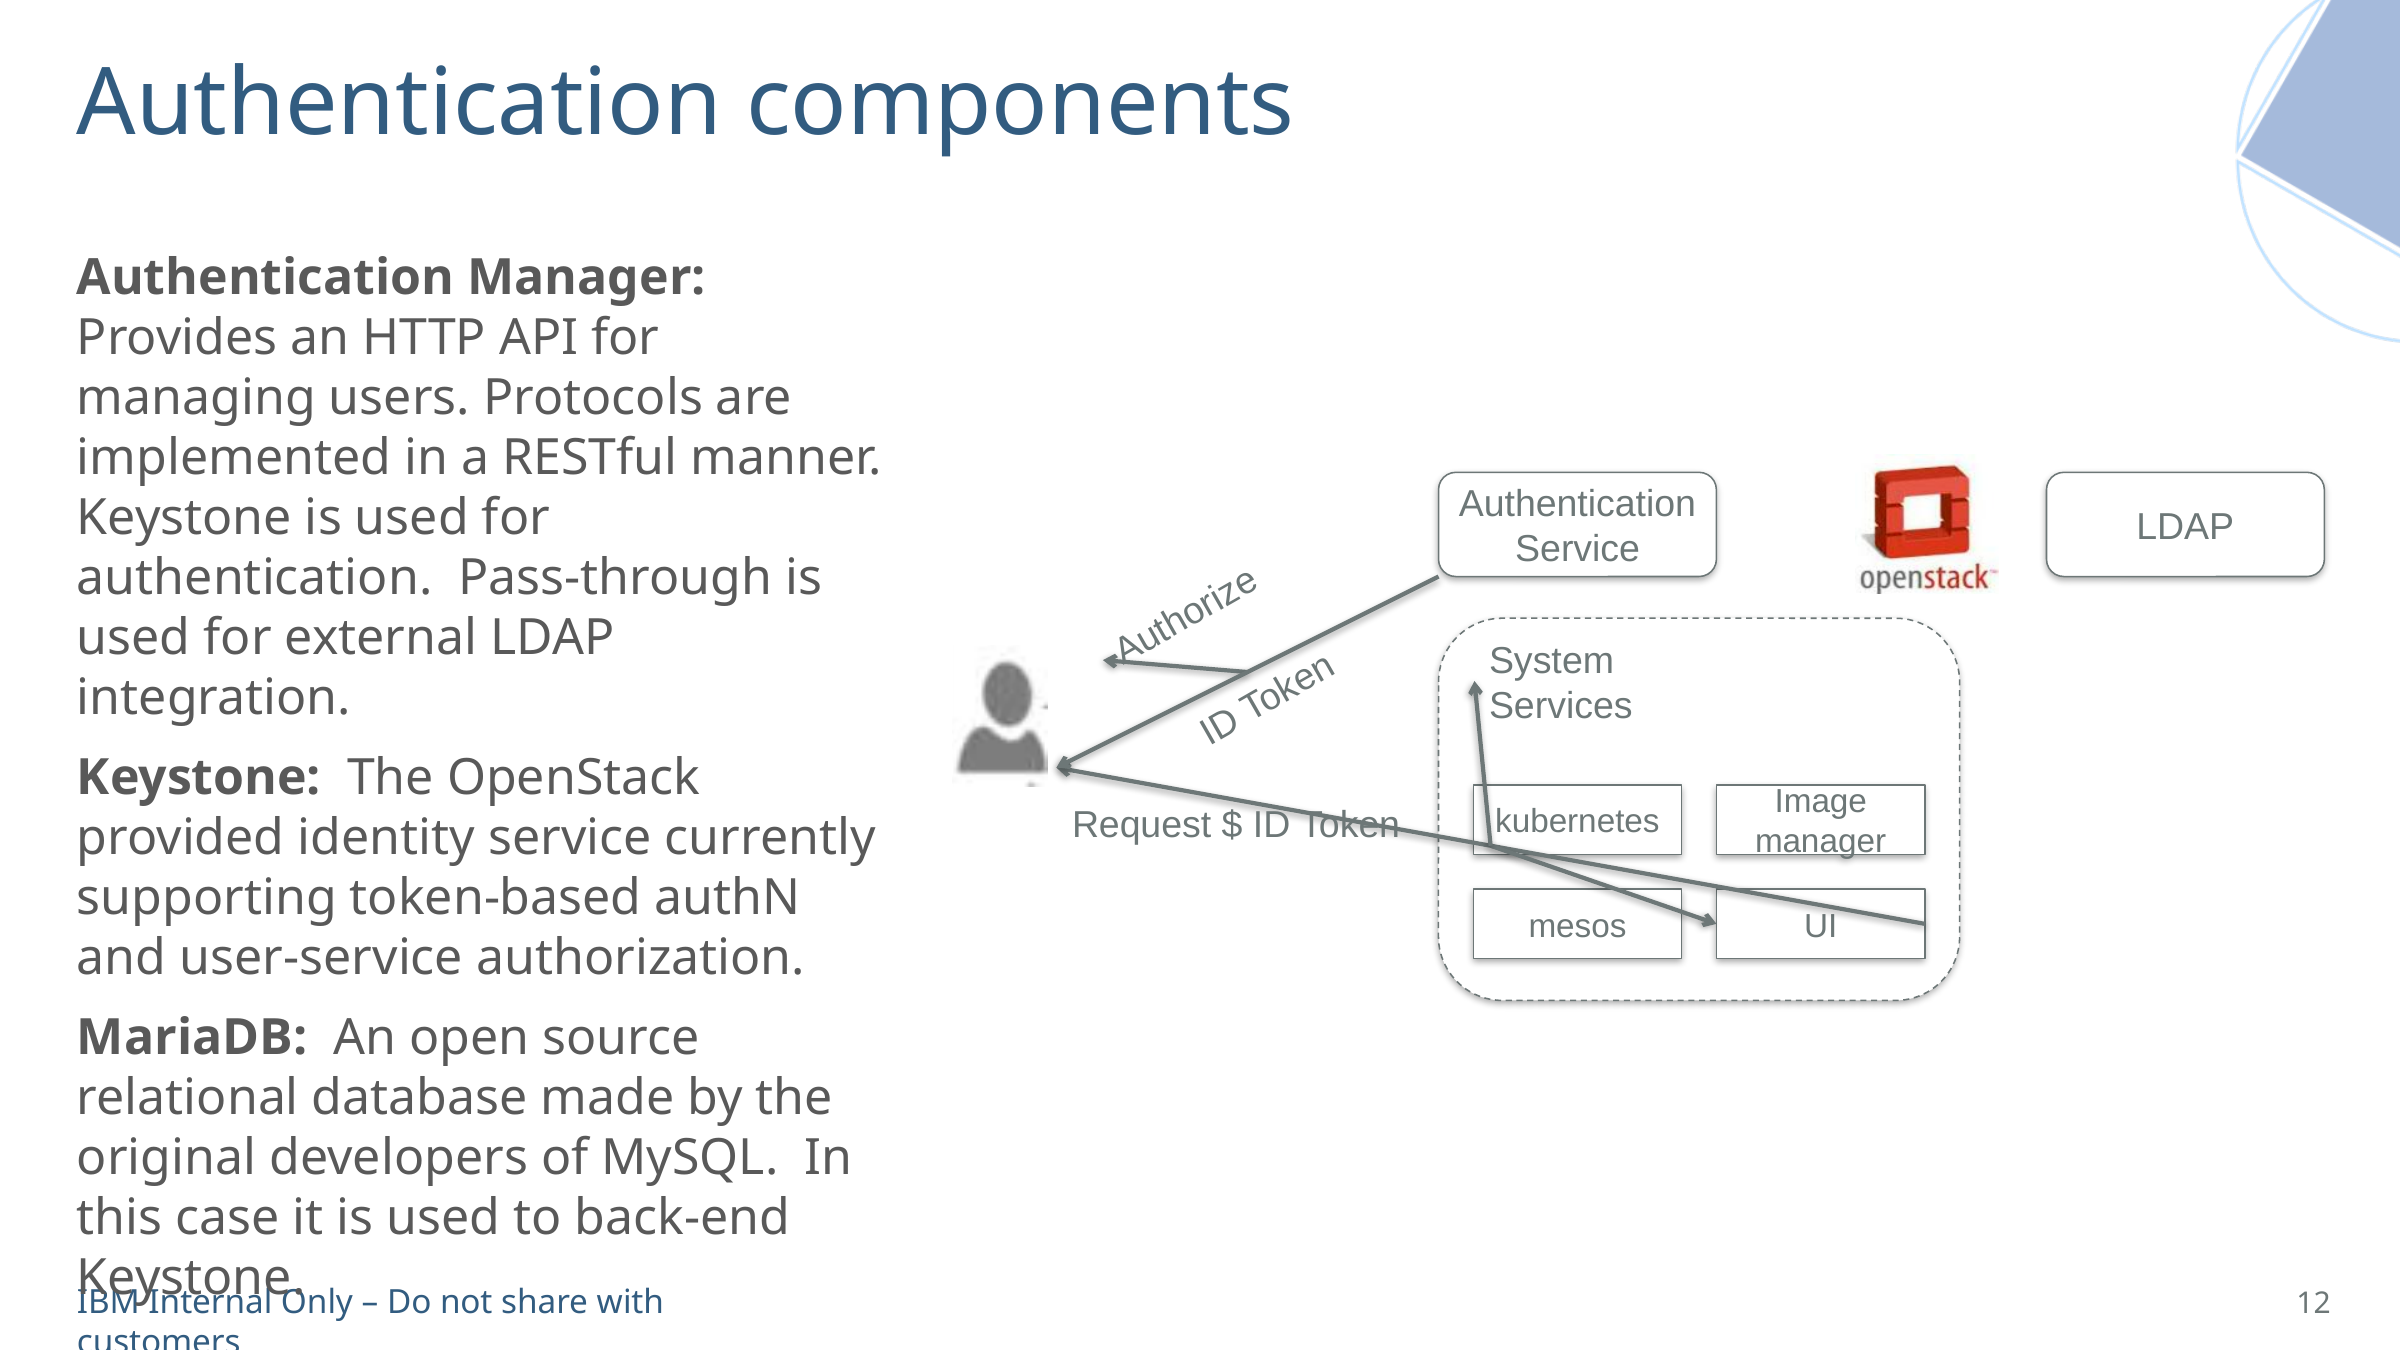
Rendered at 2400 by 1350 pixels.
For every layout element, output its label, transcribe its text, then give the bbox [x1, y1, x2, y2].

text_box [951, 454, 2325, 1001]
list Authentication Manager: Provides an HTTP API for managing users. Protocols are implemented in a RESTful manner. Keystone is used for authentication. Pass-through is used for external LDAP integration. Keystone: The OpenStack provided identity service currently supporting token-based authN and user-service authorization. MariaDB: An open source relational database made by the original developers of MySQL. In this case it is used to back-end Keystone. [76, 236, 917, 1237]
title Authentication components [76, 50, 2220, 224]
slide_number 12 [2240, 1268, 2346, 1340]
